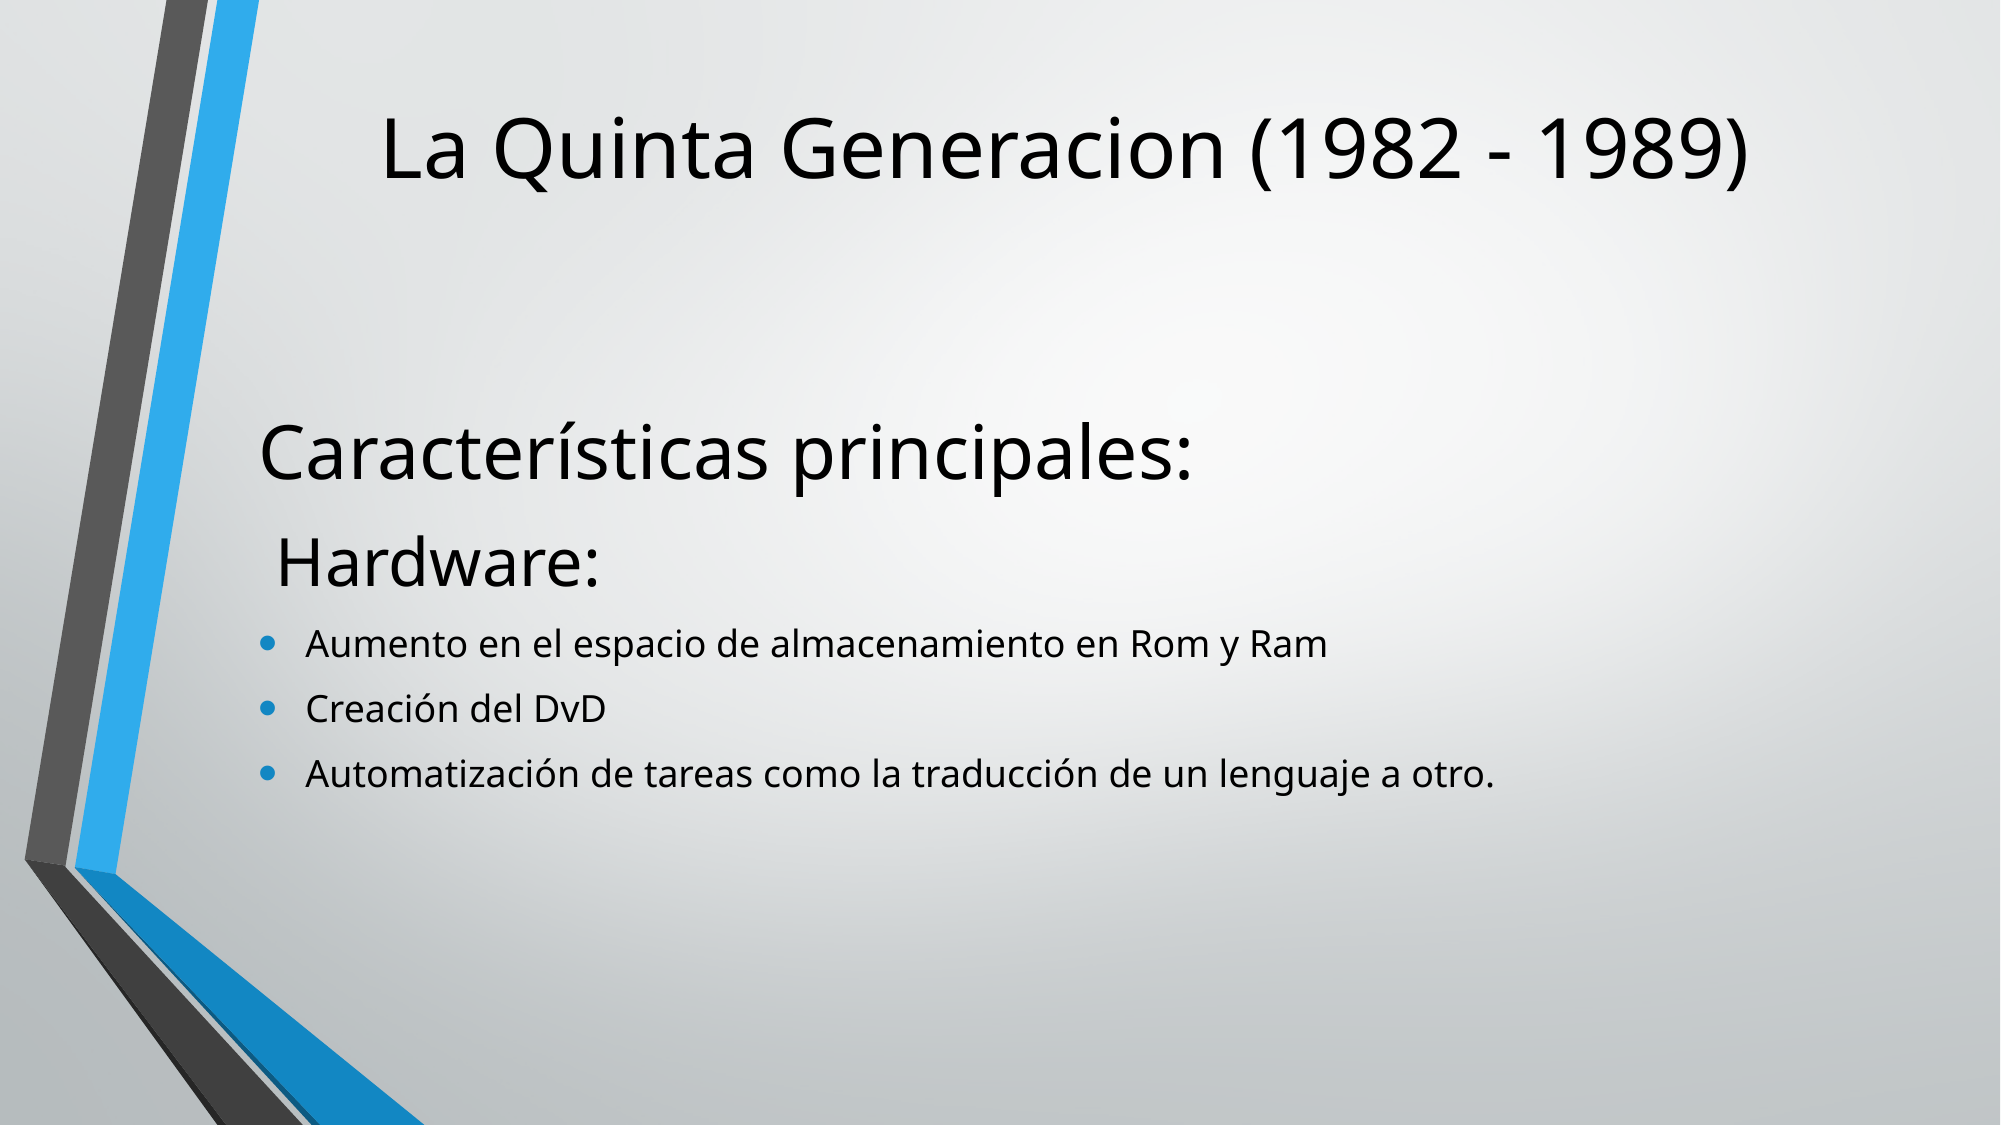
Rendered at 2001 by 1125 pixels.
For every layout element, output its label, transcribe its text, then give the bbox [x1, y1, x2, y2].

title La Quinta Generacion (1982 - 1989) [243, 1, 1887, 159]
list Características principales: Hardware: Aumento en el espacio de almacenamiento en Rom y Ram Creación del DvD Automatización de tareas como la traducción de un lenguaje a otro. [243, 159, 1887, 1040]
